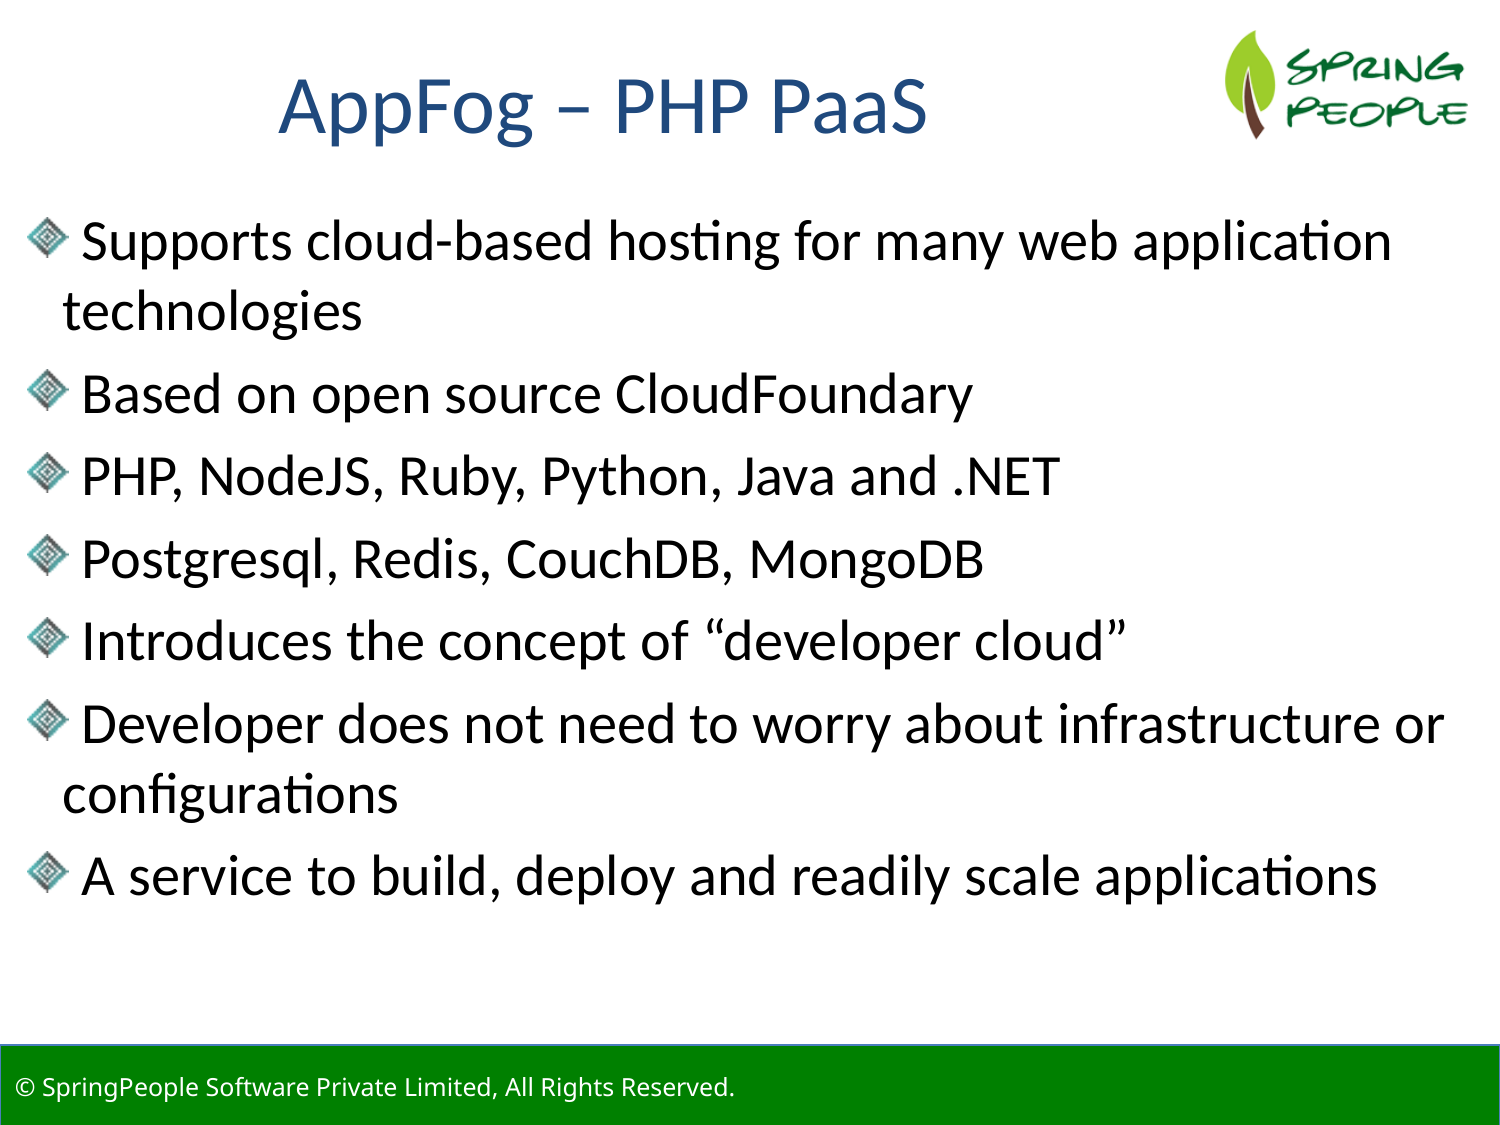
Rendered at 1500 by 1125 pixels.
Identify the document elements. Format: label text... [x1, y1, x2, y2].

picture [27, 217, 69, 258]
text_box AppFog – PHP PaaS [12, 44, 1196, 157]
picture [27, 534, 69, 576]
picture [27, 617, 69, 658]
picture [27, 699, 69, 741]
picture [1216, 30, 1468, 140]
picture [27, 851, 69, 893]
picture [27, 452, 69, 493]
text_box Supports cloud-based hosting for many web application technologies Based on open source CloudFoundary PHP, NodeJS, Ruby, Python, Java and .NET Postgresql, Redis, CouchDB, MongoDB Introduces the concept of “developer cloud” Developer does not need to worry about infrastructure or configurations A service to build, deploy and readily scale applications [12, 195, 1500, 1049]
picture [27, 369, 69, 411]
